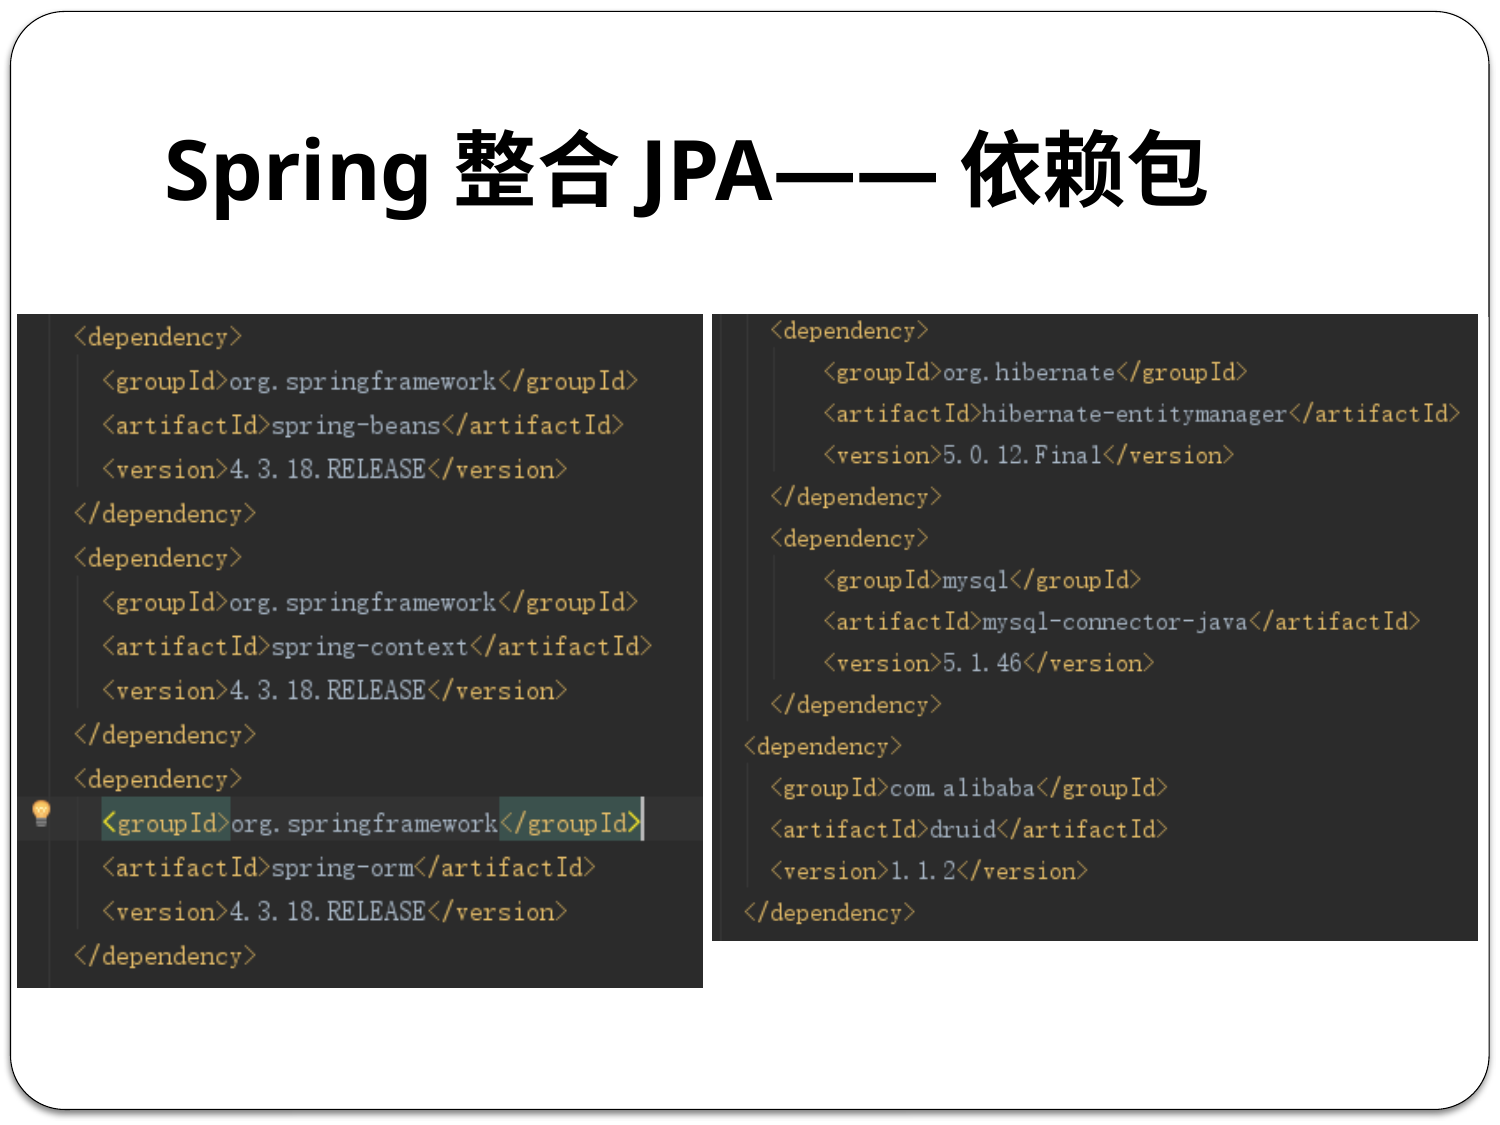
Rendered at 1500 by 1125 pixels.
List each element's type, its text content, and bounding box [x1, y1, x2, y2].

picture [17, 314, 703, 988]
title Spring整合JPA——依赖包 [150, 45, 1425, 233]
picture [711, 314, 1478, 941]
